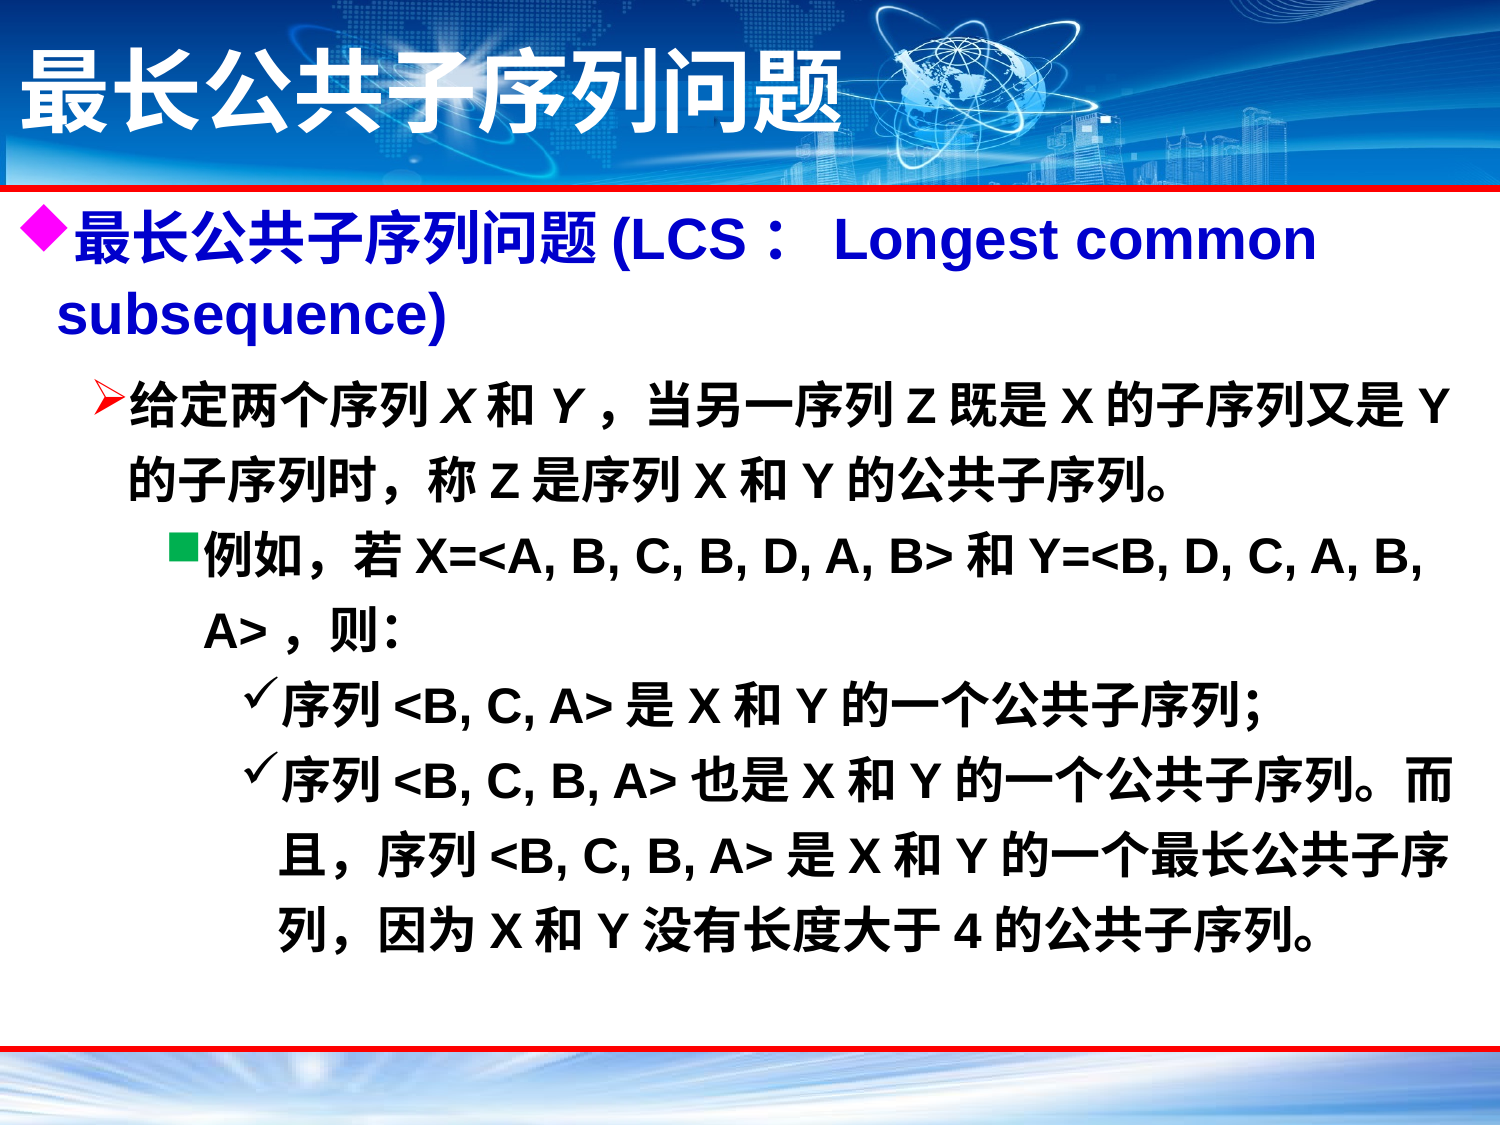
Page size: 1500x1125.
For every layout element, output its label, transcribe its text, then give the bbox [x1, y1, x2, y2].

picture [0, 1052, 1500, 1125]
picture [0, 0, 1500, 185]
title 最长公共子序列问题 [3, 2, 1500, 189]
list 最长公共子序列问题(LCS：Longest common subsequence) 给定两个序列X和Y，当另一序列Z既是X的子序列又是Y的子序列时，称Z是序列X和Y的公共子序列。 例如，若X=<A, B, C, B, D, A, B>和Y=<B, D, C, A, B, A>，则： 序列<B, C, A>是X和Y的一个公共子序列； 序列<B, C, B, A>也是X和Y的一个公共子序列。而且，序列<B, C, B, A>是X和Y的一个最长公共子序列，因为X和Y没有长度大于4的公共子序列。 [0, 188, 1498, 1053]
